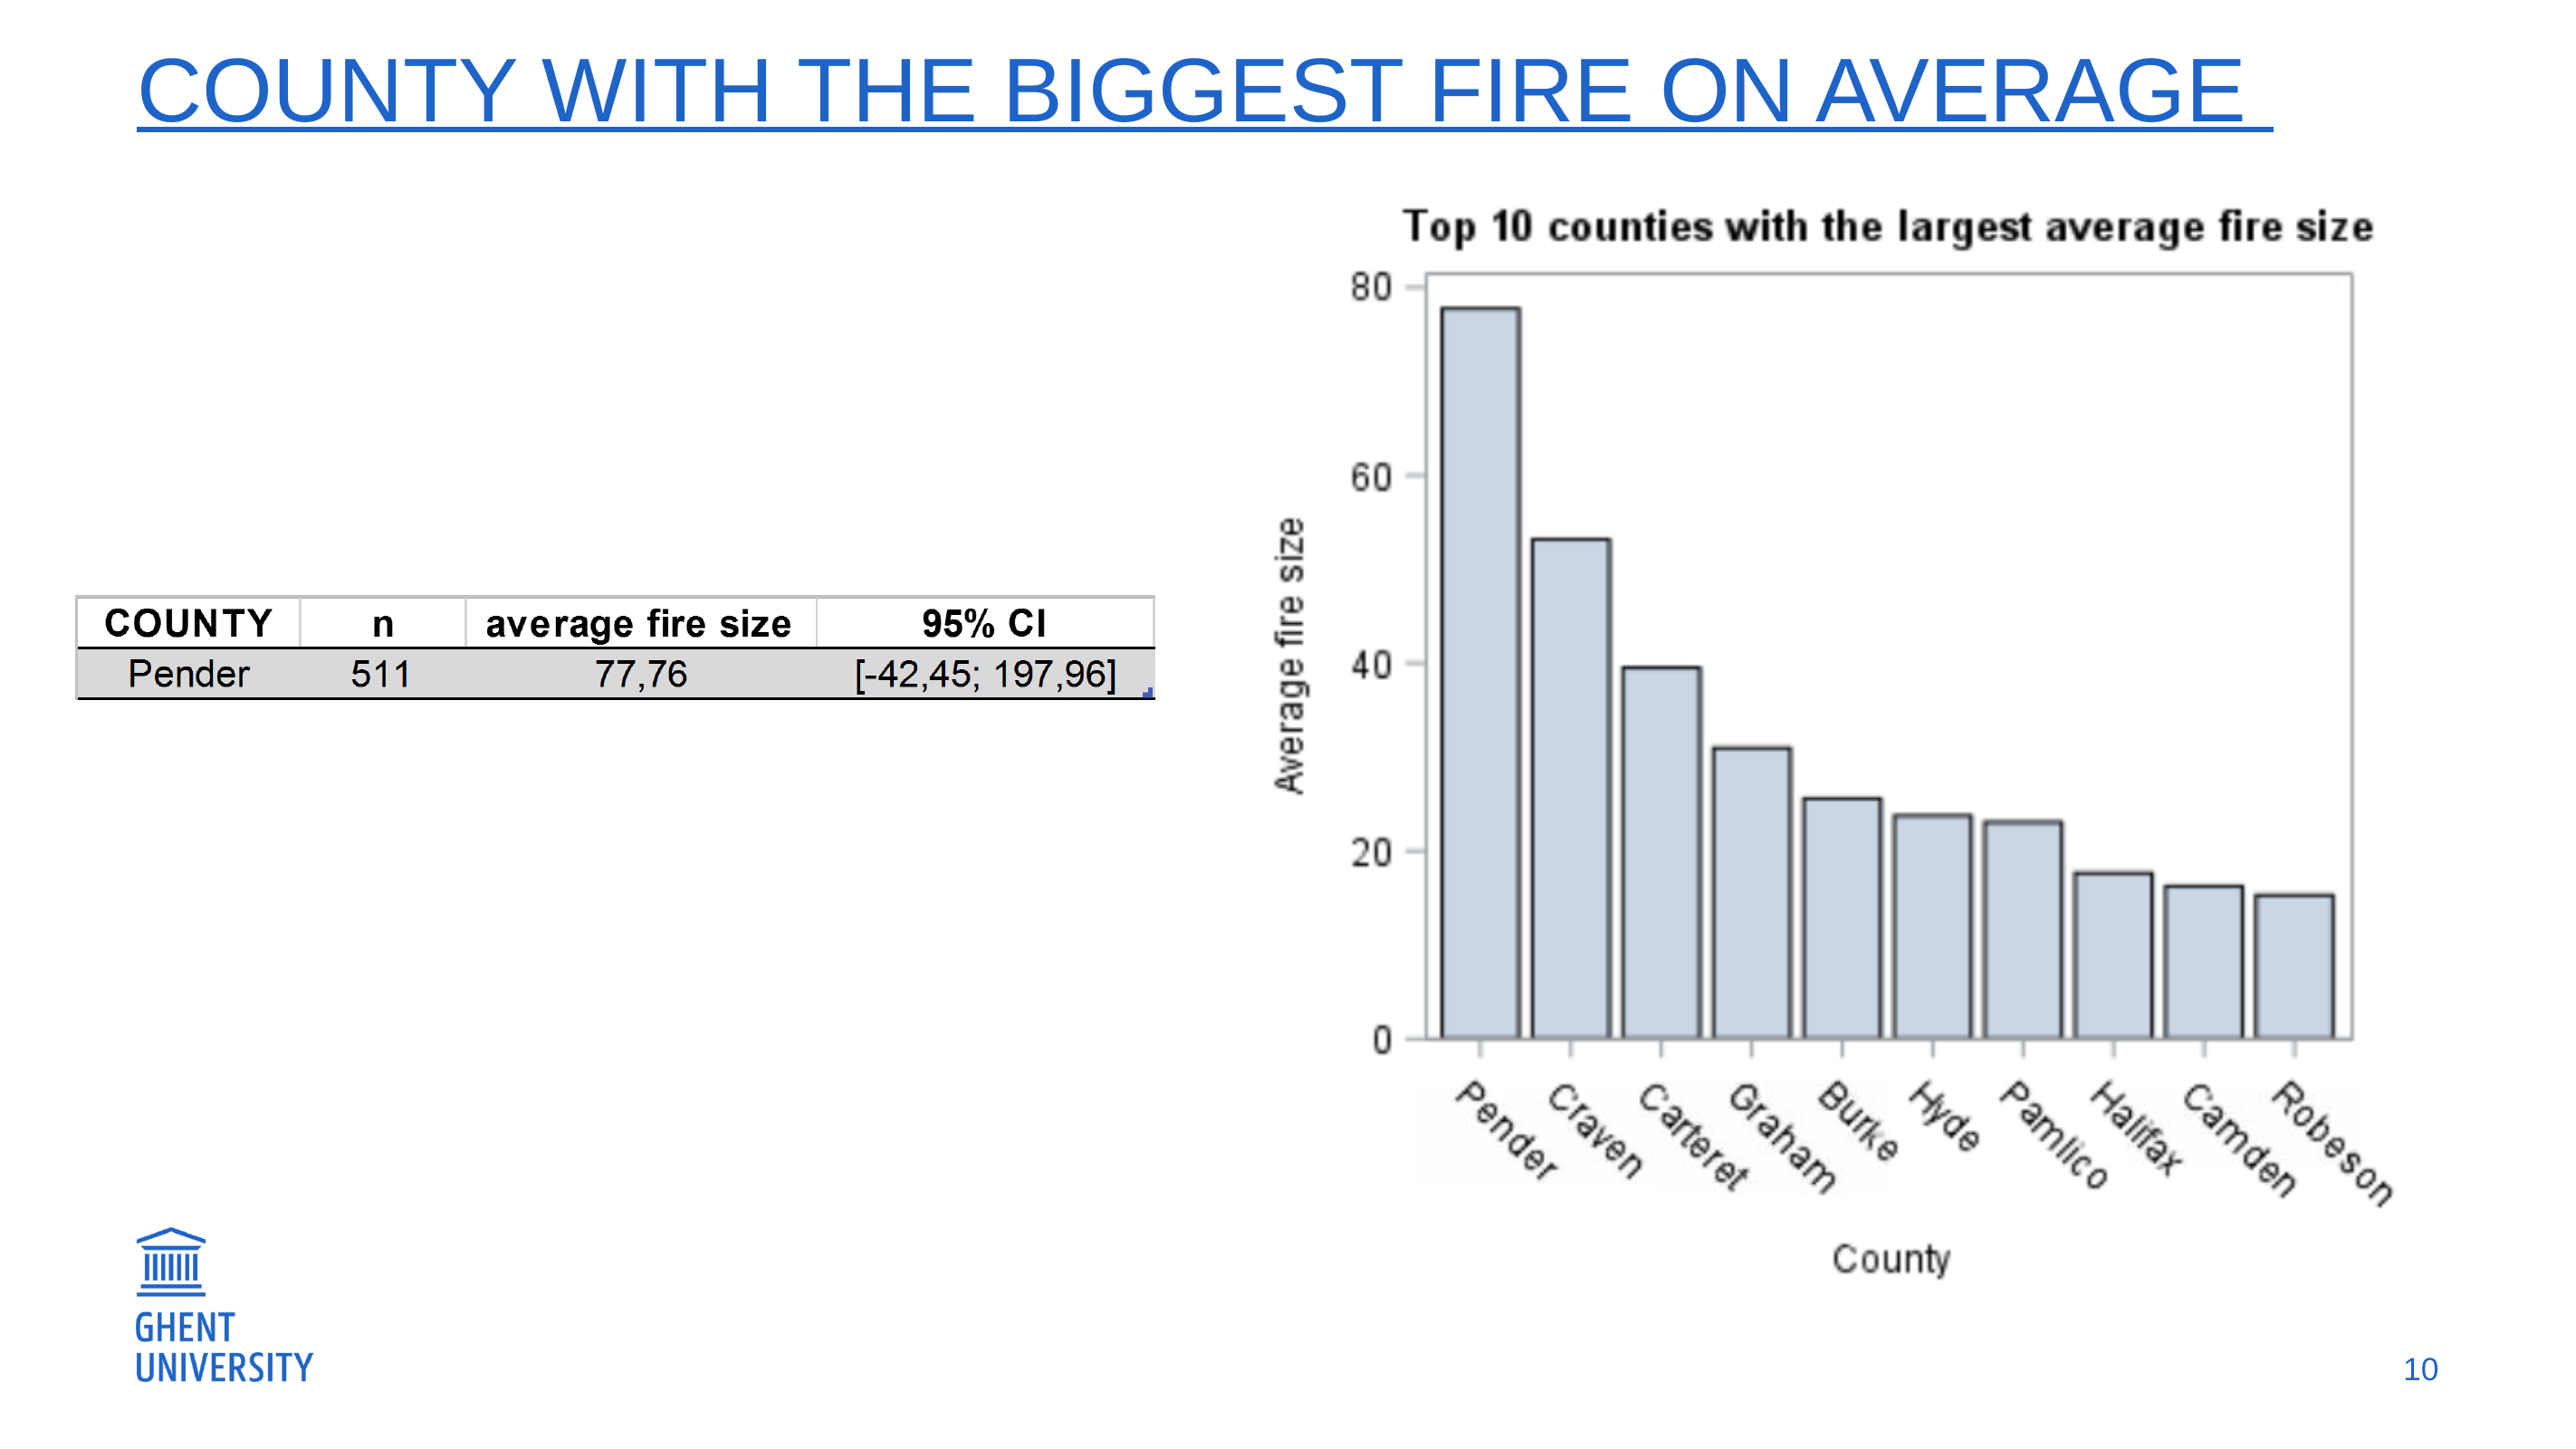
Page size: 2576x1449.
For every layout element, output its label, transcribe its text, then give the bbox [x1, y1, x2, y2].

picture [68, 1175, 411, 1449]
picture [1247, 181, 2429, 1291]
title County with the biggest fire on average [123, 20, 2456, 149]
picture [75, 595, 1159, 704]
slide_number 10 [2315, 1329, 2453, 1407]
